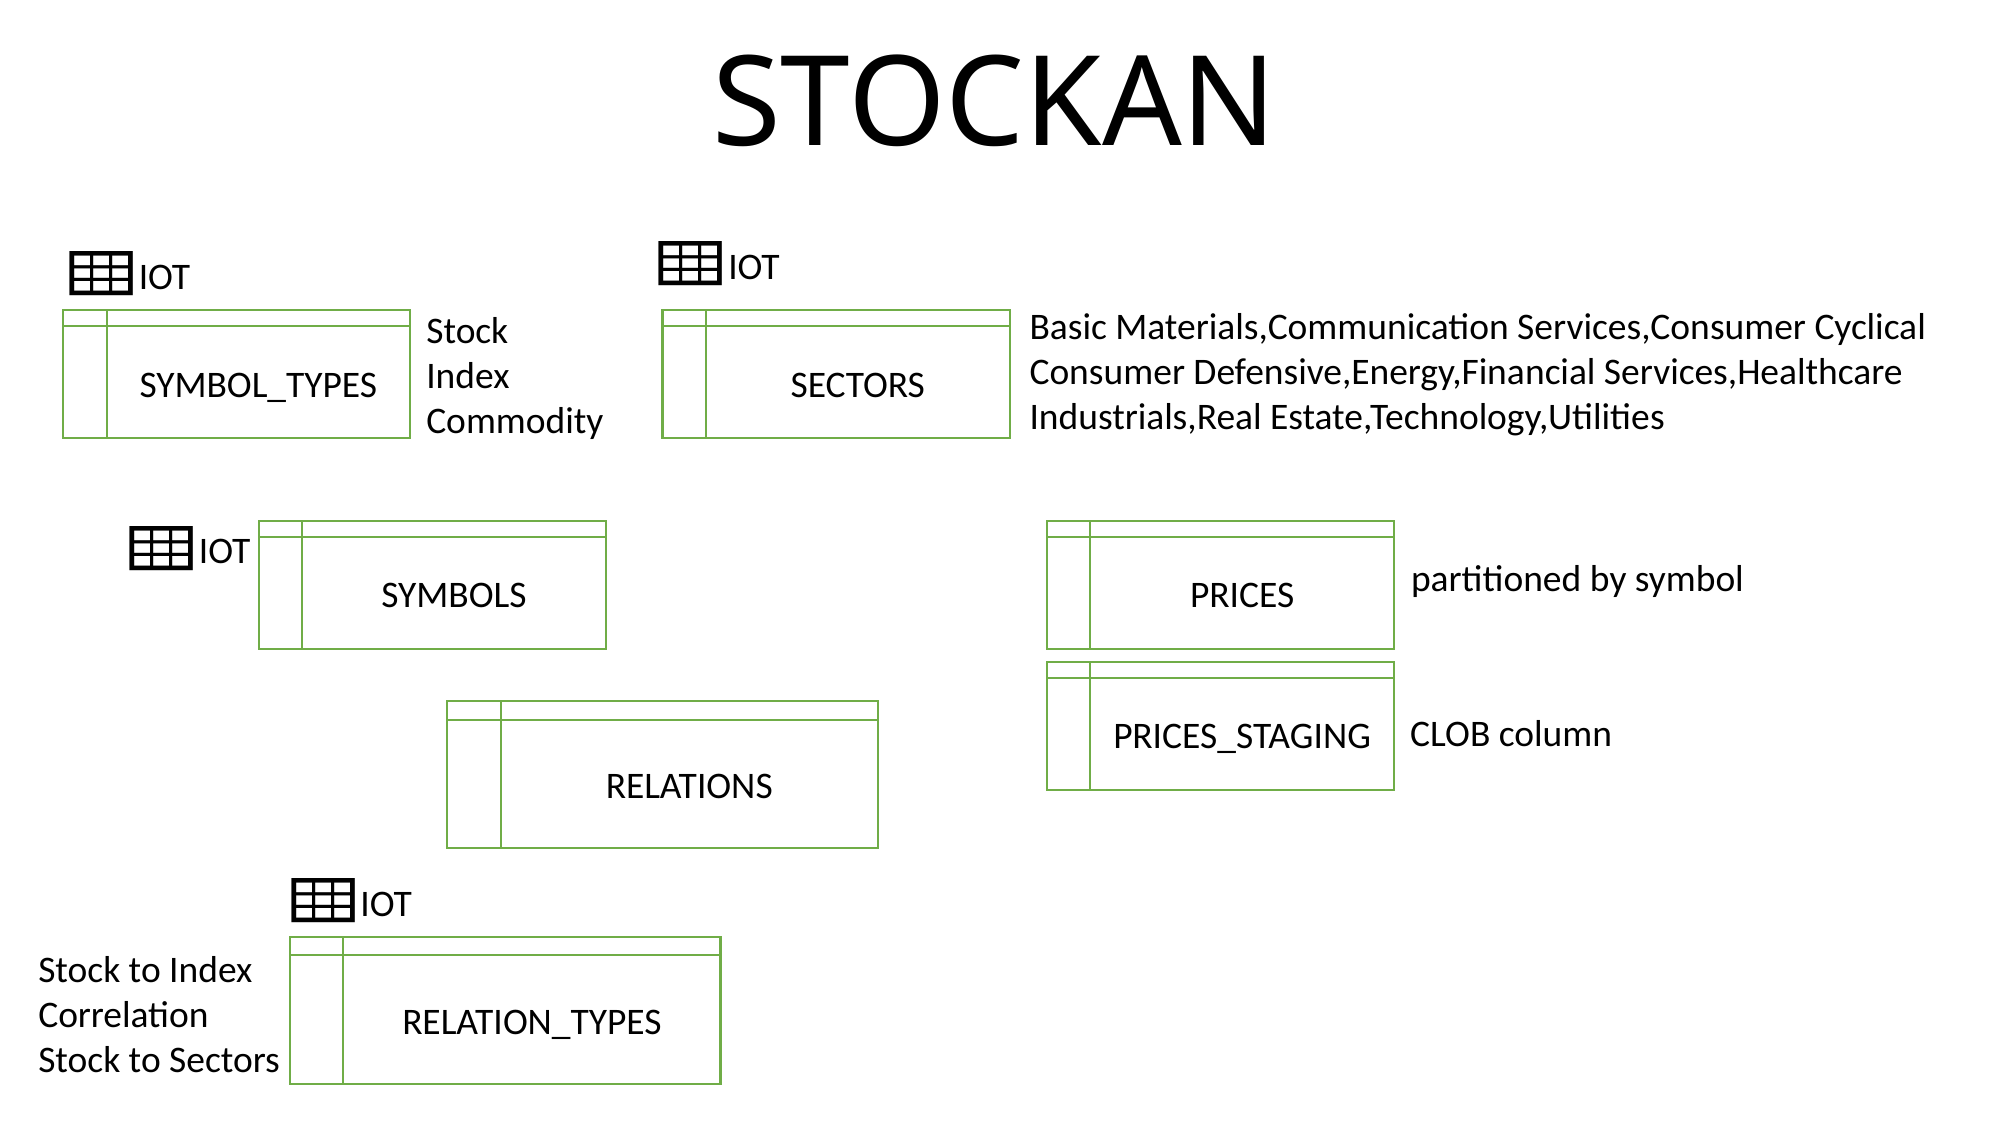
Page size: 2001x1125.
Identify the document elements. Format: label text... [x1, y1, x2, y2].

text_box CLOB column [1395, 701, 1628, 762]
text_box SECTORS [661, 309, 1011, 439]
text_box IOT [360, 871, 427, 932]
text_box IOT [199, 519, 266, 579]
text_box SYMBOL_TYPES [62, 309, 411, 439]
picture [284, 862, 361, 938]
picture [63, 235, 139, 311]
text_box IOT [139, 244, 206, 304]
text_box Basic Materials,Communication Services,Consumer Cyclical Consumer Defensive,Energy,Financial Services,Healthcare Industrials,Real Estate,Technology,Utilities [1014, 295, 1942, 445]
picture [123, 510, 199, 586]
text_box SYMBOLS [258, 520, 607, 650]
title STOCKAN [22, 26, 1967, 181]
text_box Stock Index Commodity [411, 298, 619, 449]
text_box partitioned by symbol [1396, 546, 1760, 607]
text_box PRICES_STAGING [1046, 661, 1395, 791]
picture [652, 225, 728, 301]
text_box IOT [728, 234, 795, 294]
text_box RELATION_TYPES [296, 936, 722, 1085]
text_box RELATIONS [446, 700, 879, 849]
text_box PRICES [1046, 520, 1395, 650]
text_box Stock to Index Correlation Stock to Sectors [23, 937, 296, 1125]
